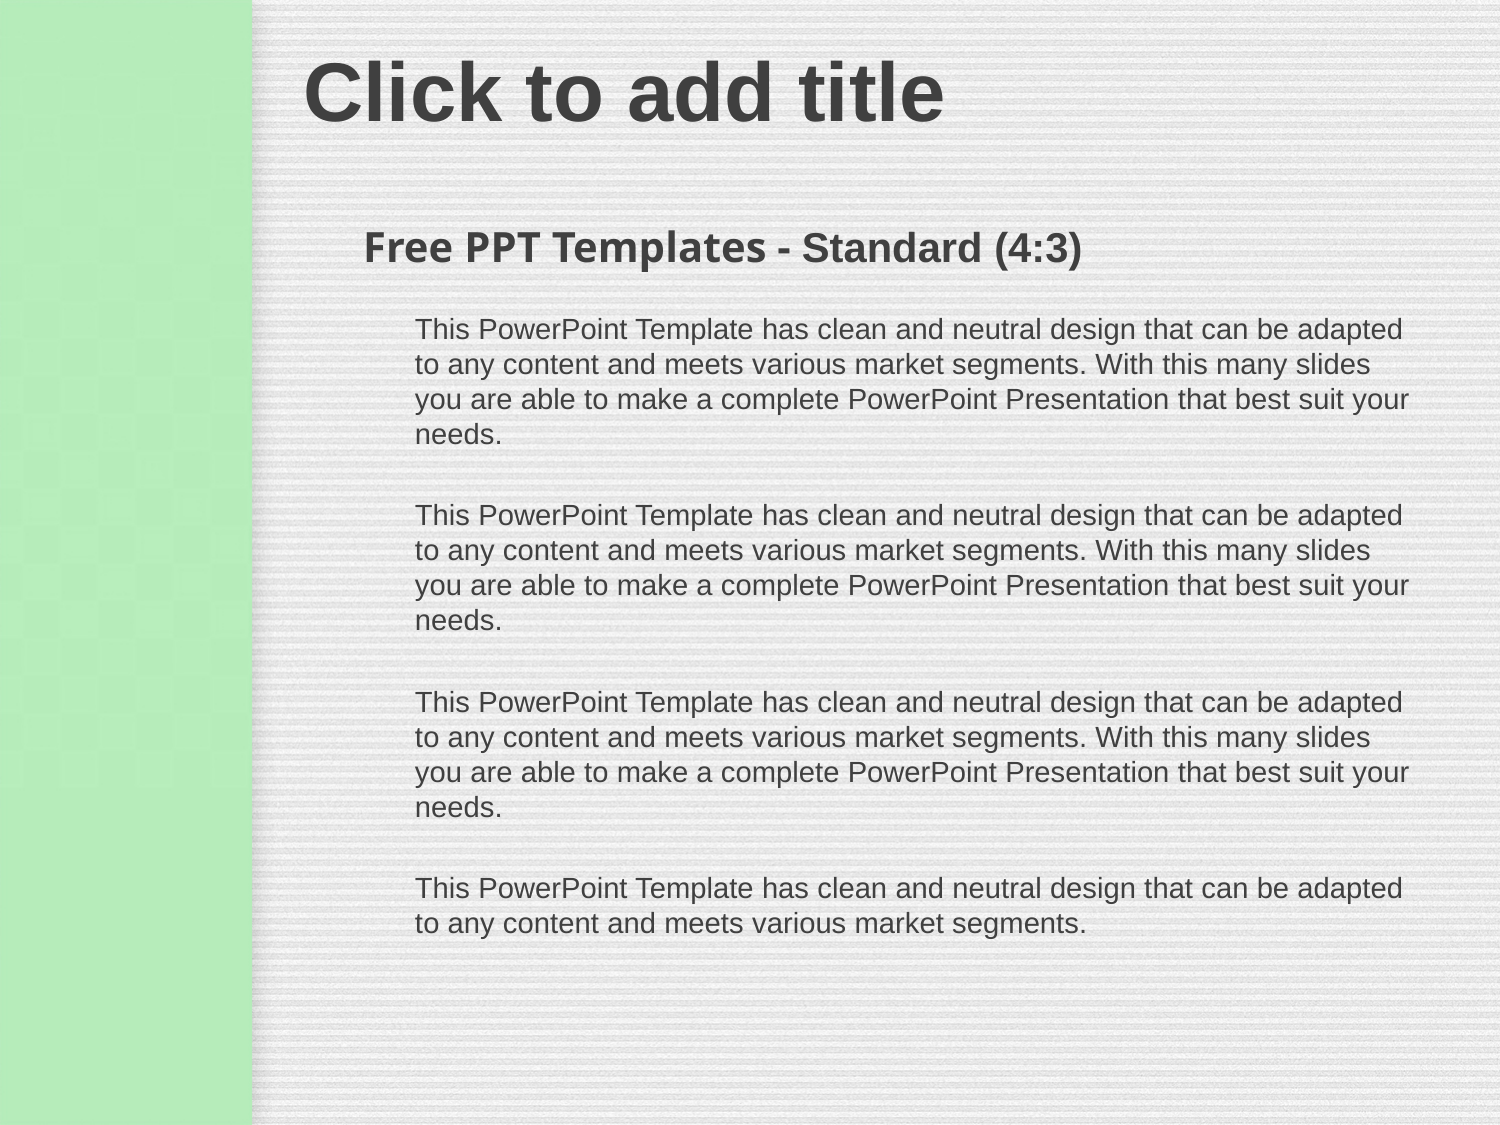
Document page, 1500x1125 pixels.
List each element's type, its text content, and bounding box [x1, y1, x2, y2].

title Click to add title [265, 0, 1500, 176]
list This PowerPoint Template has clean and neutral design that can be adapted to any content and meets various market segments. With this many slides you are able to make a complete PowerPoint Presentation that best suit your needs. This PowerPoint Template has clean and neutral design that can be adapted to any content and meets various market segments. With this many slides you are able to make a complete PowerPoint Presentation that best suit your needs. This PowerPoint Template has clean and neutral design that can be adapted to any content and meets various market segments. With this many slides you are able to make a complete PowerPoint Presentation that best suit your needs. This PowerPoint Template has clean and neutral design that can be adapted to any content and meets various market segments. [350, 302, 1427, 984]
list Free PPT Templates - Standard (4:3) [348, 208, 1425, 284]
picture [0, 0, 1500, 1125]
